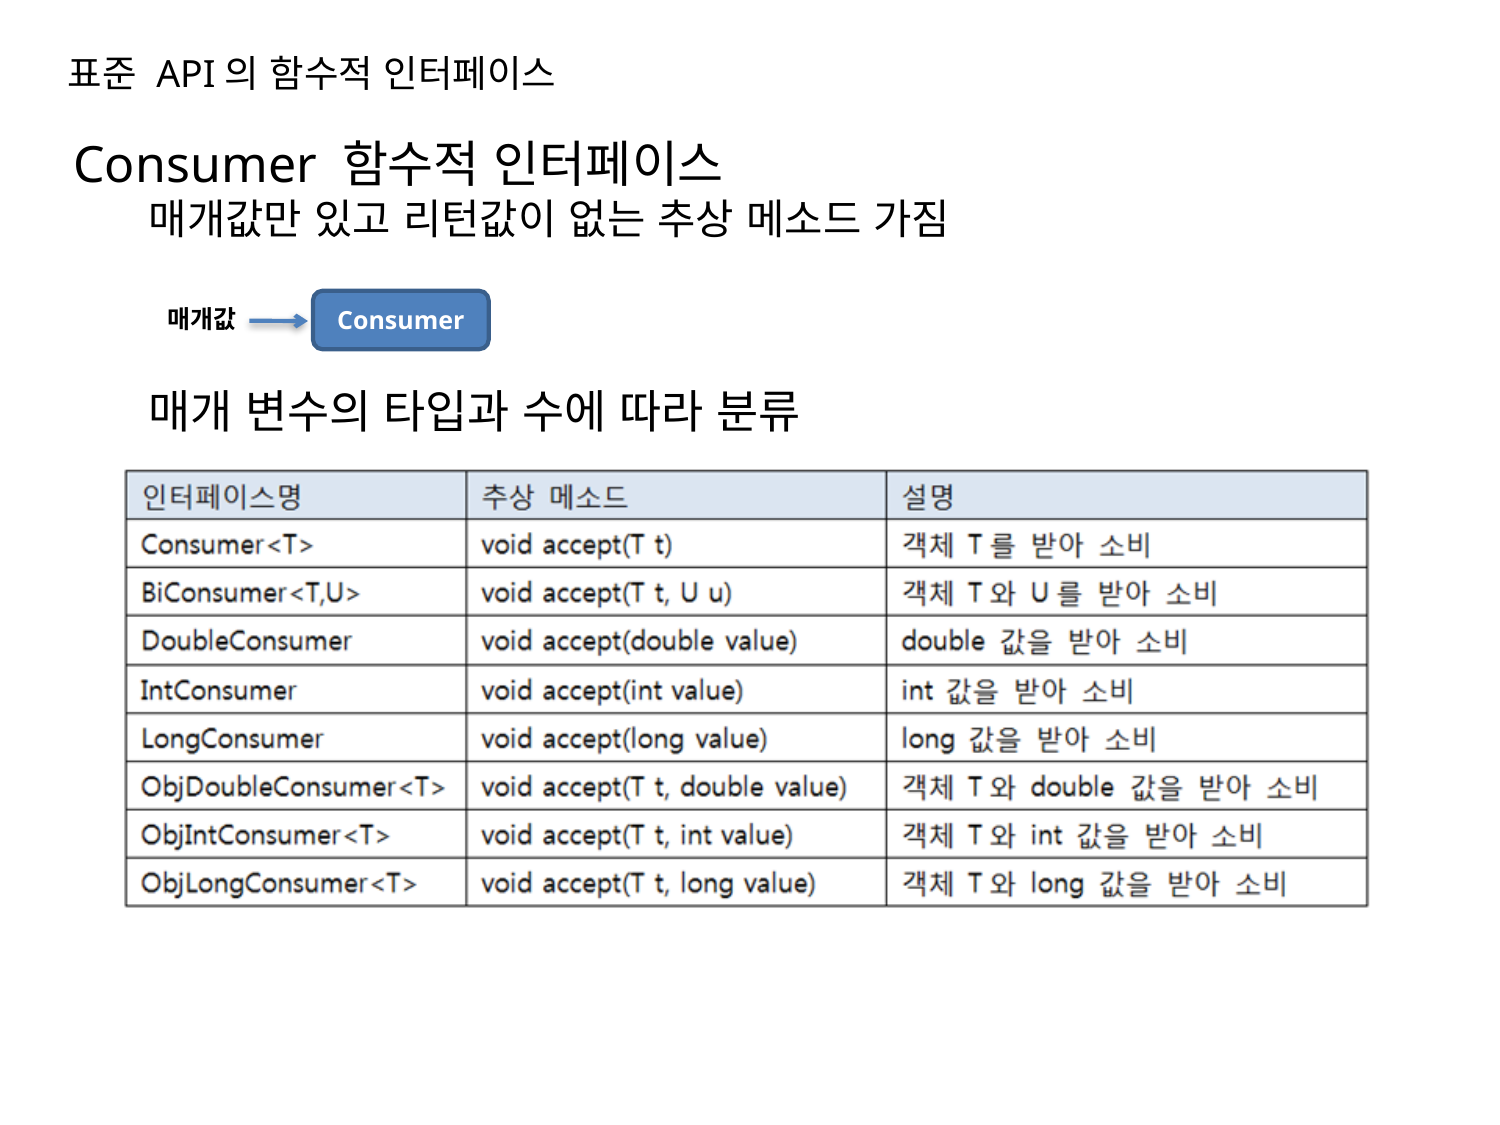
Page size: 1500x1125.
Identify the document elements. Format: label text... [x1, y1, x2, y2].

text_box Consumer 함수적 인터페이스 매개값만 있고 리턴값이 없는 추상 메소드 가짐 매개 변수의 타입과 수에 따라 분류 [58, 125, 1483, 636]
text_box 매개값 [152, 295, 252, 341]
picture [123, 455, 1375, 915]
text_box 표준 API의 함수적 인터페이스 [53, 42, 644, 103]
text_box Consumer [310, 288, 491, 352]
